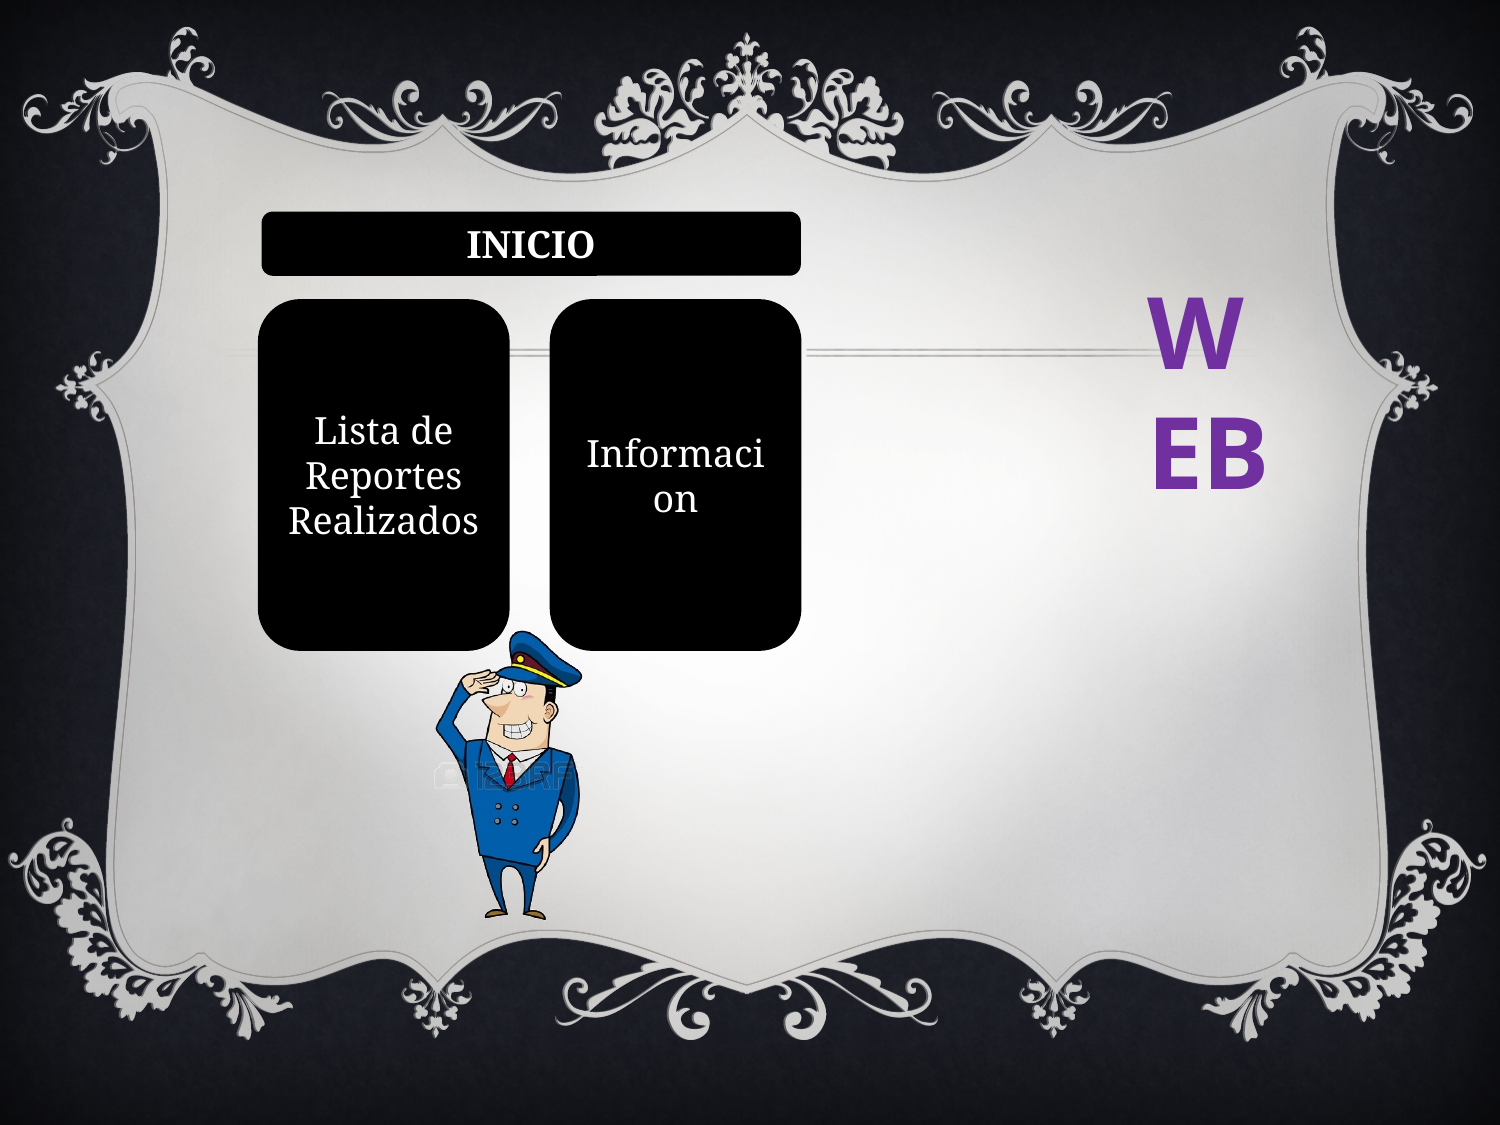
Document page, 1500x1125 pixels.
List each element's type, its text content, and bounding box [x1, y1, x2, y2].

text_box Lista de Reportes Realizados [257, 299, 510, 651]
picture [0, 0, 1500, 265]
picture [0, 419, 1500, 1125]
text_box WEB [1132, 262, 1301, 518]
text_box INICIO [261, 211, 801, 276]
text_box Informacion [549, 299, 802, 651]
